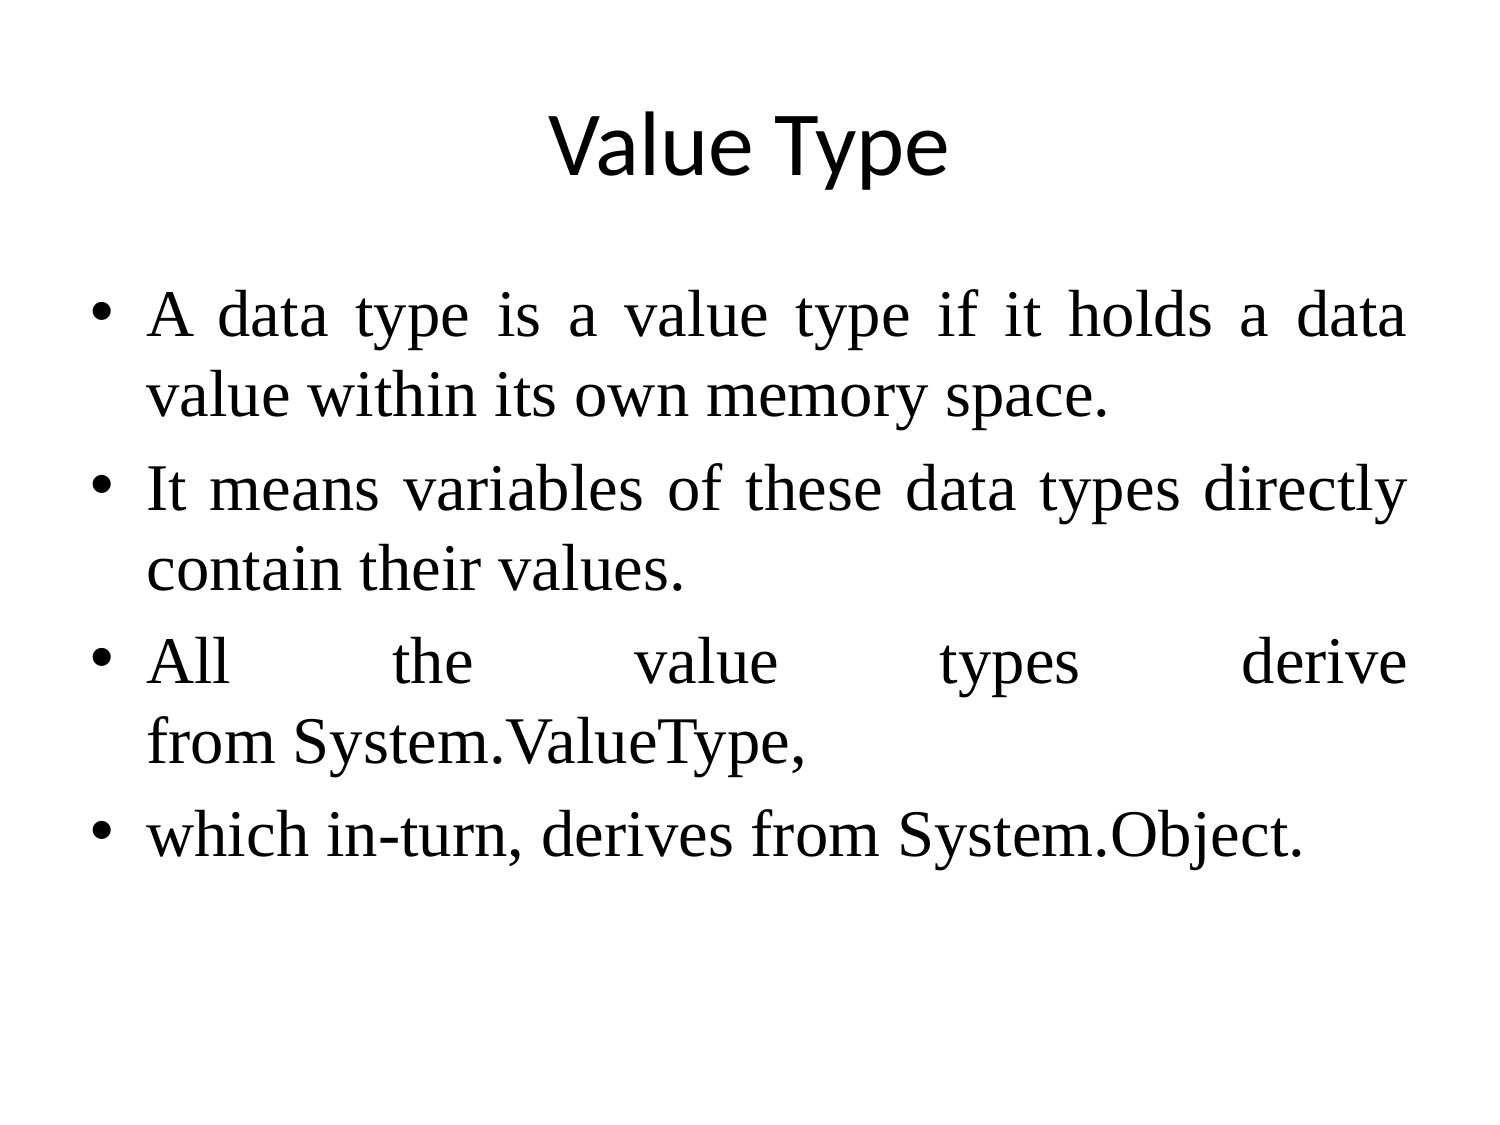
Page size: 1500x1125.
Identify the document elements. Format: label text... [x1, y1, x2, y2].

list A data type is a value type if it holds a data value within its own memory space. It means variables of these data types directly contain their values. All the value types derive from System.ValueType, which in-turn, derives from System.Object. [75, 262, 1425, 1005]
title Value Type [75, 45, 1425, 233]
